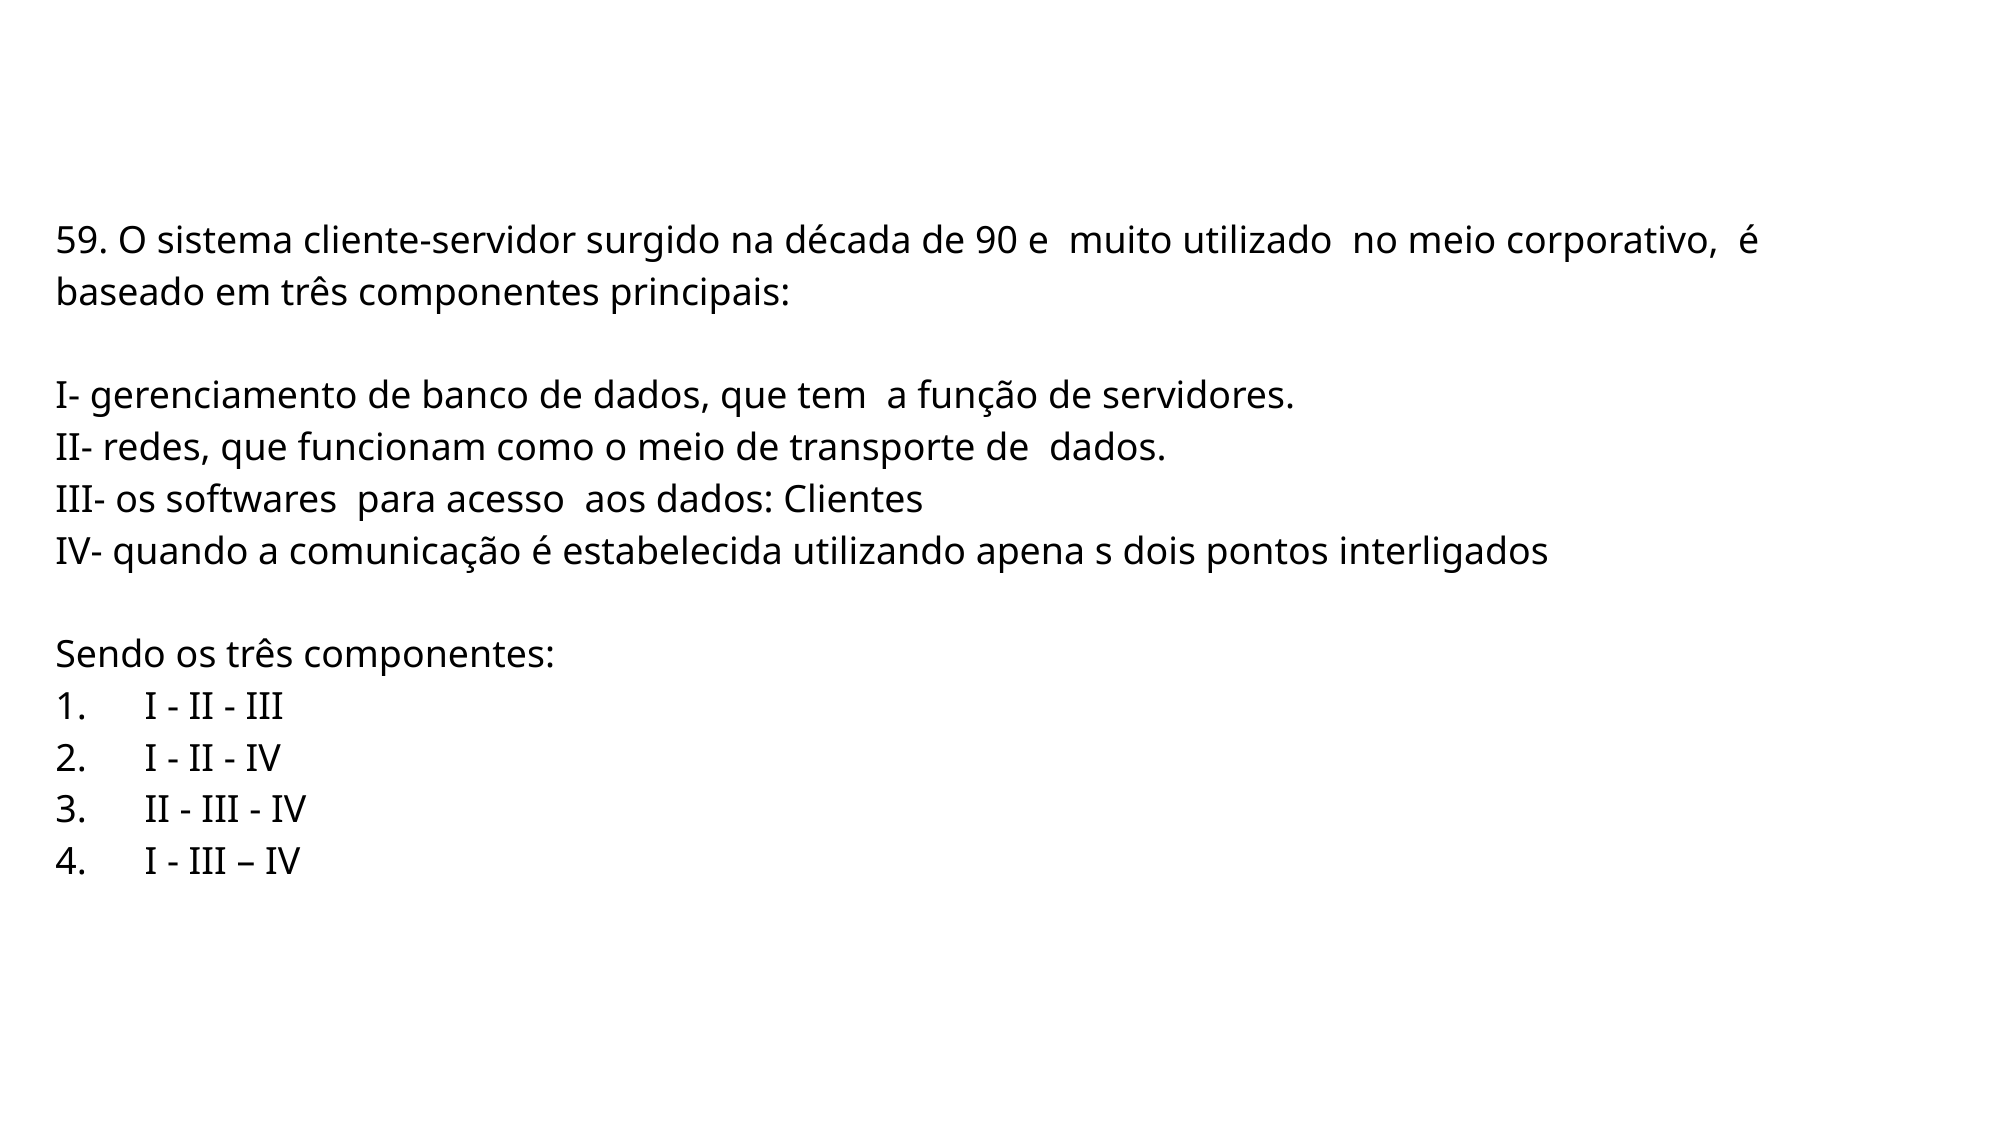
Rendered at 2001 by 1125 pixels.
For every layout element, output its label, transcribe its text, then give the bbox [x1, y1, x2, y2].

text_box 59. O sistema cliente-servidor surgido na década de 90 e muito utilizado no meio corporativo, é baseado em três componentes principais: I- gerenciamento de banco de dados, que tem a função de servidores. II- redes, que funcionam como o meio de transporte de dados. III- os softwares para acesso aos dados: Clientes IV- quando a comunicação é estabelecida utilizando apena s dois pontos interligados Sendo os três componentes: 1. I - II - III 2. I - II - IV 3. II - III - IV 4. I - III – IV [40, 202, 1935, 890]
